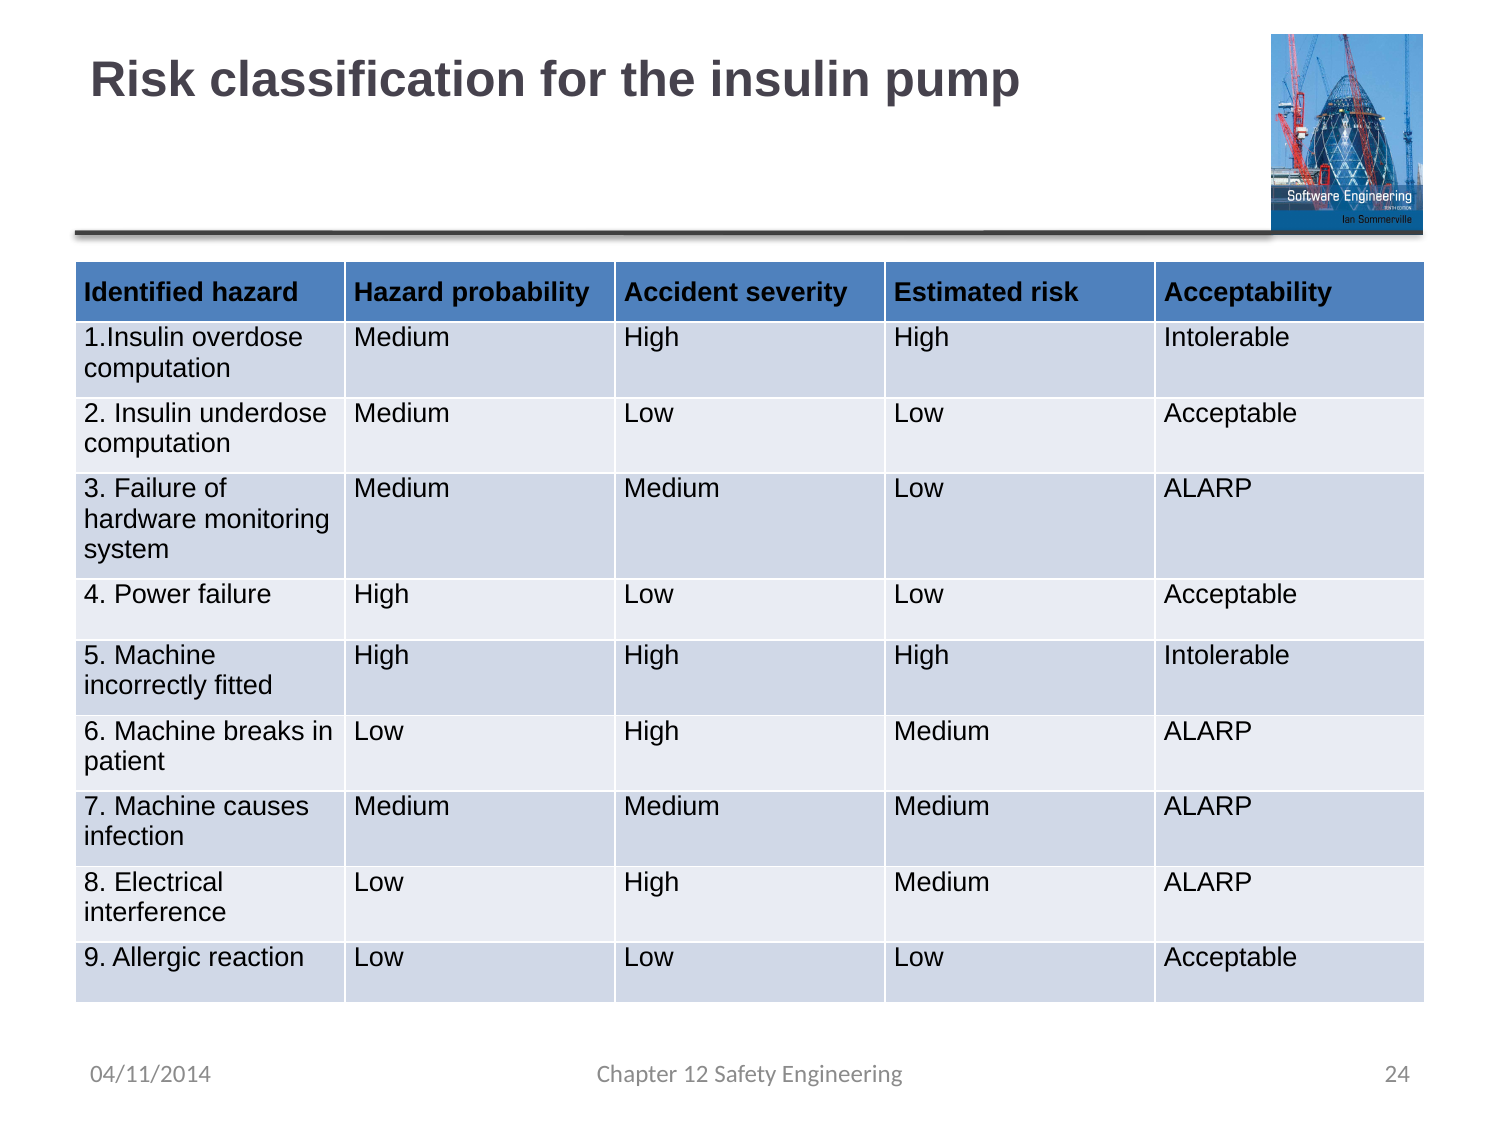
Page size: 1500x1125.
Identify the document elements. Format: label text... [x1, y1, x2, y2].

table_cell High [616, 323, 884, 397]
table_cell Medium [616, 792, 884, 866]
table_cell Acceptable [1156, 580, 1424, 639]
table_cell Medium [616, 474, 884, 578]
title Risk classification for the insulin pump [74, 0, 1426, 171]
footer Chapter 12 Safety Engineering [512, 1042, 988, 1103]
table_cell High [346, 580, 614, 639]
table_cell 1.Insulin overdose computation [76, 323, 344, 397]
table_cell Medium [886, 867, 1154, 941]
table_cell Low [616, 399, 884, 472]
table_cell Medium [346, 474, 614, 578]
table_cell Medium [886, 716, 1154, 790]
table_cell Low [886, 943, 1154, 1002]
table_cell 6. Machine breaks in patient [76, 716, 344, 790]
slide_number 24 [1074, 1042, 1425, 1103]
table_cell 5. Machine incorrectly fitted [76, 641, 344, 715]
table_cell High [346, 641, 614, 715]
table_header Estimated risk [886, 262, 1154, 321]
table_cell Medium [346, 323, 614, 397]
table_cell Low [346, 867, 614, 941]
table_header Accident severity [616, 262, 884, 321]
table_cell 4. Power failure [76, 580, 344, 639]
table_cell Medium [886, 792, 1154, 866]
table_cell Medium [346, 792, 614, 866]
table_cell High [616, 716, 884, 790]
table_cell Medium [346, 399, 614, 472]
table_cell Low [886, 474, 1154, 578]
table_cell Low [616, 943, 884, 1002]
table_cell 8. Electrical interference [76, 867, 344, 941]
table_cell High [886, 641, 1154, 715]
table_cell Low [616, 580, 884, 639]
table_header Acceptability [1156, 262, 1424, 321]
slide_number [75, 1042, 425, 1103]
table_cell Low [346, 943, 614, 1002]
table_cell Intolerable [1156, 641, 1424, 715]
table_cell Low [886, 399, 1154, 472]
table_cell ALARP [1156, 716, 1424, 790]
table_cell 2. Insulin underdose computation [76, 399, 344, 472]
table_cell High [886, 323, 1154, 397]
table_header Identified hazard [76, 262, 344, 321]
table_cell Low [346, 716, 614, 790]
table_cell 7. Machine causes infection [76, 792, 344, 866]
table_cell Acceptable [1156, 399, 1424, 472]
table_cell Low [886, 580, 1154, 639]
table_cell ALARP [1156, 867, 1424, 941]
table_cell Intolerable [1156, 323, 1424, 397]
table_cell High [616, 641, 884, 715]
table_header Hazard probability [346, 262, 614, 321]
table_cell 3. Failure of hardware monitoring system [76, 474, 344, 578]
table_cell 9. Allergic reaction [76, 943, 344, 1002]
table_cell High [616, 867, 884, 941]
table_cell ALARP [1156, 474, 1424, 578]
table_cell Acceptable [1156, 943, 1424, 1002]
table_cell ALARP [1156, 792, 1424, 866]
picture [1271, 171, 1423, 230]
